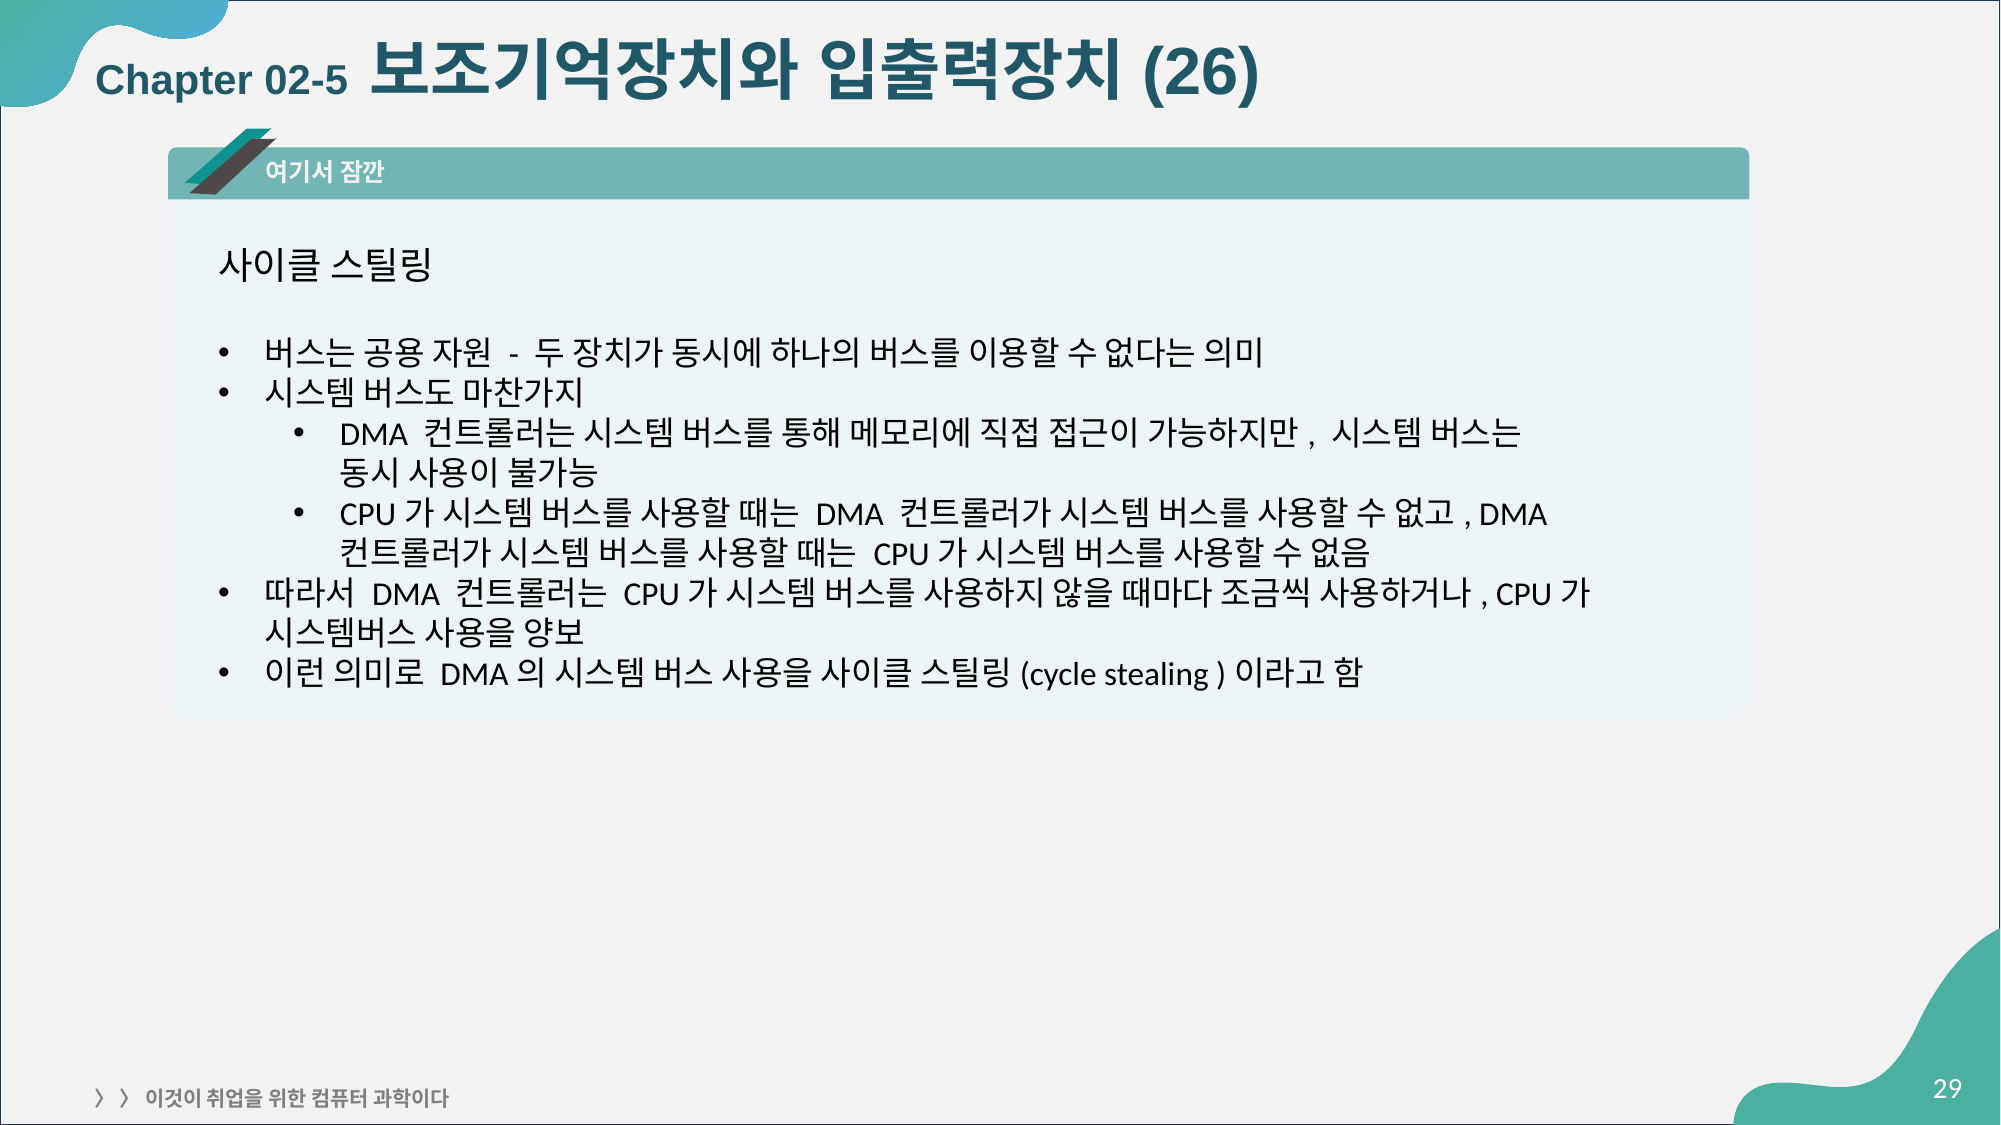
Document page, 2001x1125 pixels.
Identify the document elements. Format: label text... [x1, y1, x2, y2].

text_box [168, 209, 1750, 721]
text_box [167, 127, 1750, 200]
title Chapter 02-5 보조기억장치와 입출력장치(26) [79, 17, 1931, 128]
slide_number ‹#› [1917, 1061, 1984, 1122]
text_box 사이클 스틸링 버스는 공용 자원 - 두 장치가 동시에 하나의 버스를 이용할 수 없다는 의미 시스템 버스도 마찬가지 DMA 컨트롤러는 시스템 버스를 통해 메모리에 직접 접근이 가능하지만, 시스템 버스는 동시 사용이 불가능 CPU가 시스템 버스를 사용할 때는 DMA 컨트롤러가 시스템 버스를 사용할 수 없고, DMA 컨트롤러가 시스템 버스를 사용할 때는 CPU가 시스템 버스를 사용할 수 없음 따라서 DMA 컨트롤러는 CPU가 시스템 버스를 사용하지 않을 때마다 조금씩 사용하거나, CPU가 시스템버스 사용을 양보 이런 의미로 DMA의 시스템 버스 사용을 사이클 스틸링(cycle stealing )이라고 함 [203, 234, 1797, 700]
footer 〉 〉 이것이 취업을 위한 컴퓨터 과학이다 [79, 1078, 755, 1114]
